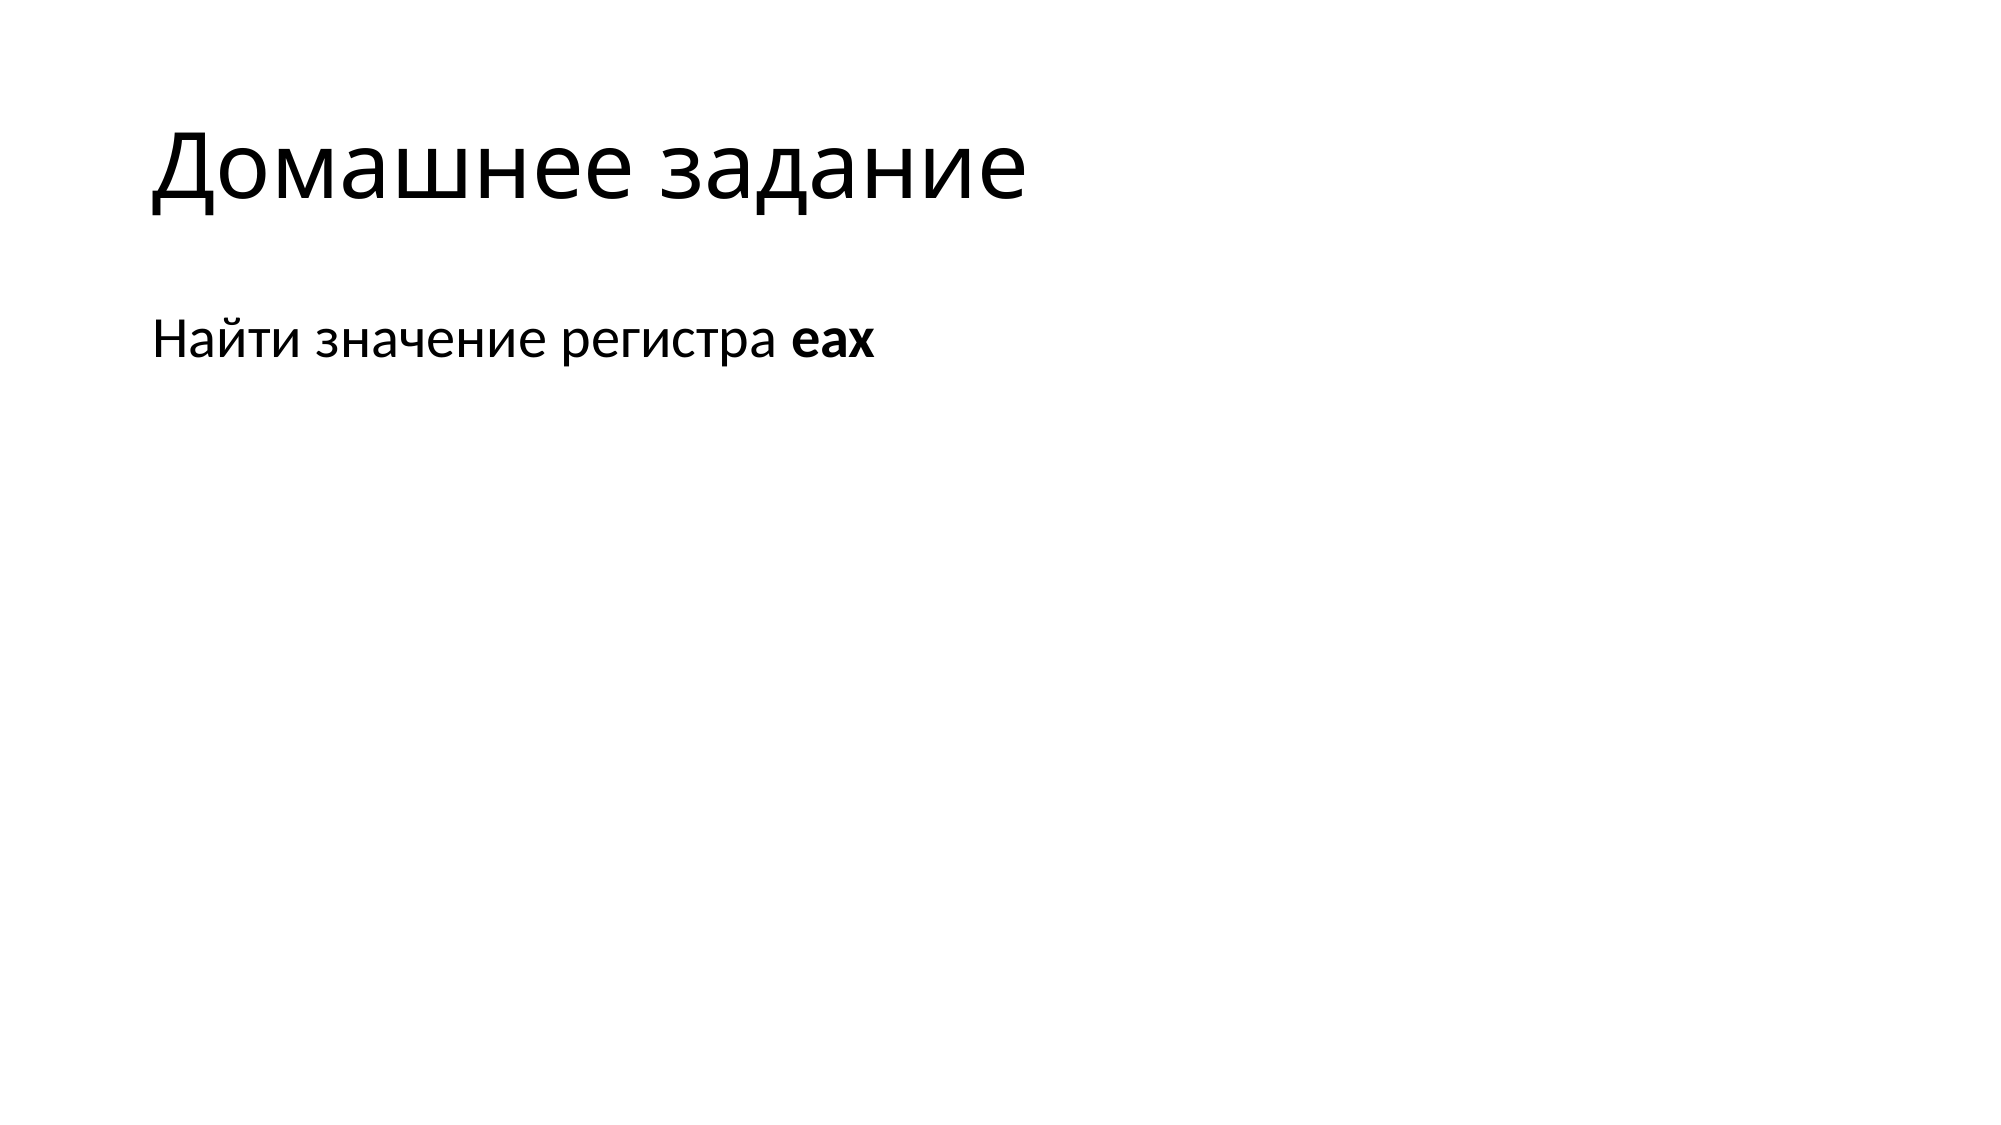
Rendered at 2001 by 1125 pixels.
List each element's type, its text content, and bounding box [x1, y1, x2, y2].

list Найти значение регистра eax [137, 299, 1863, 1014]
title Домашнее задание [137, 59, 1863, 278]
